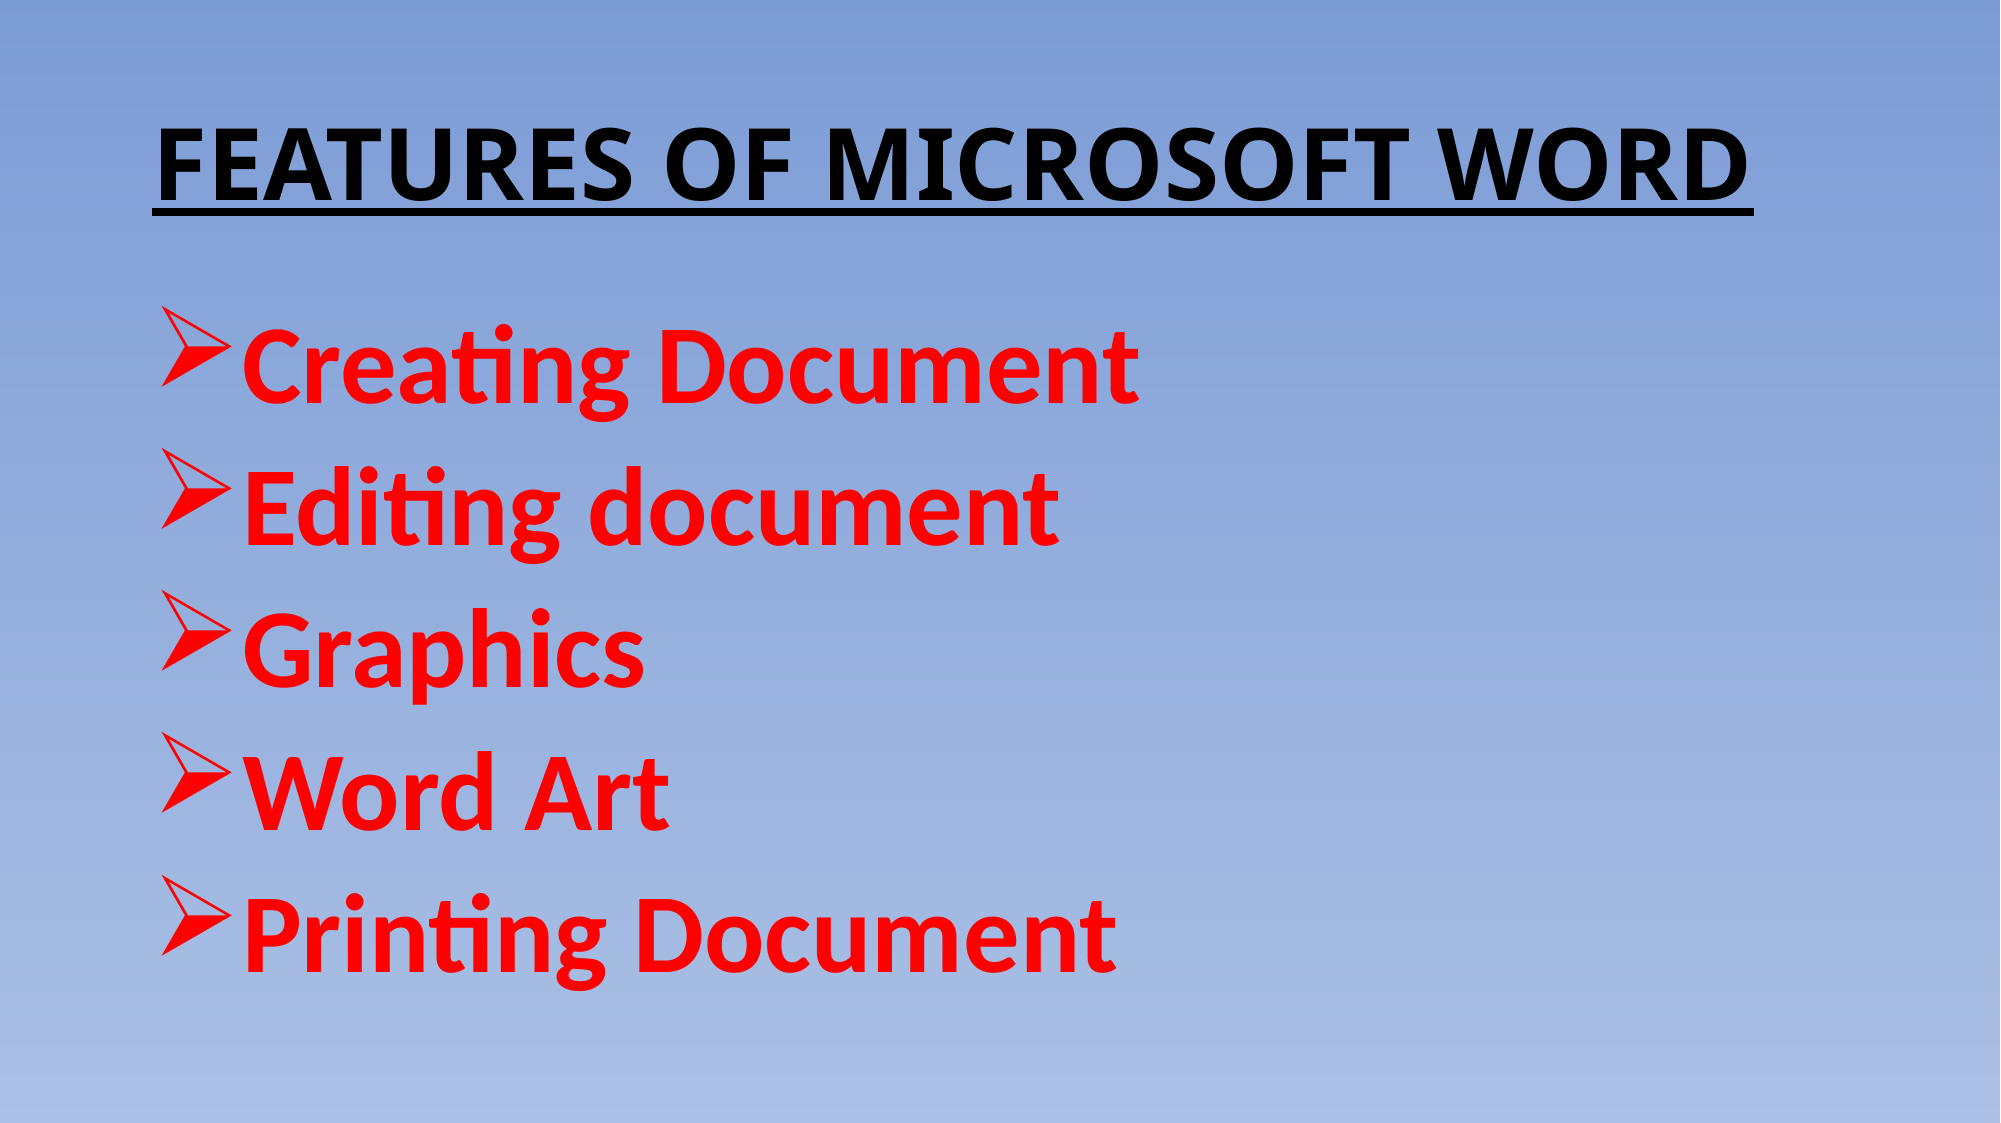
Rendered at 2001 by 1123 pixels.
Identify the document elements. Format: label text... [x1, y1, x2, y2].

list Creating Document Editing document Graphics Word Art Printing Document [137, 298, 1863, 1011]
title FEATURES OF MICROSOFT WORD [137, 59, 1863, 277]
